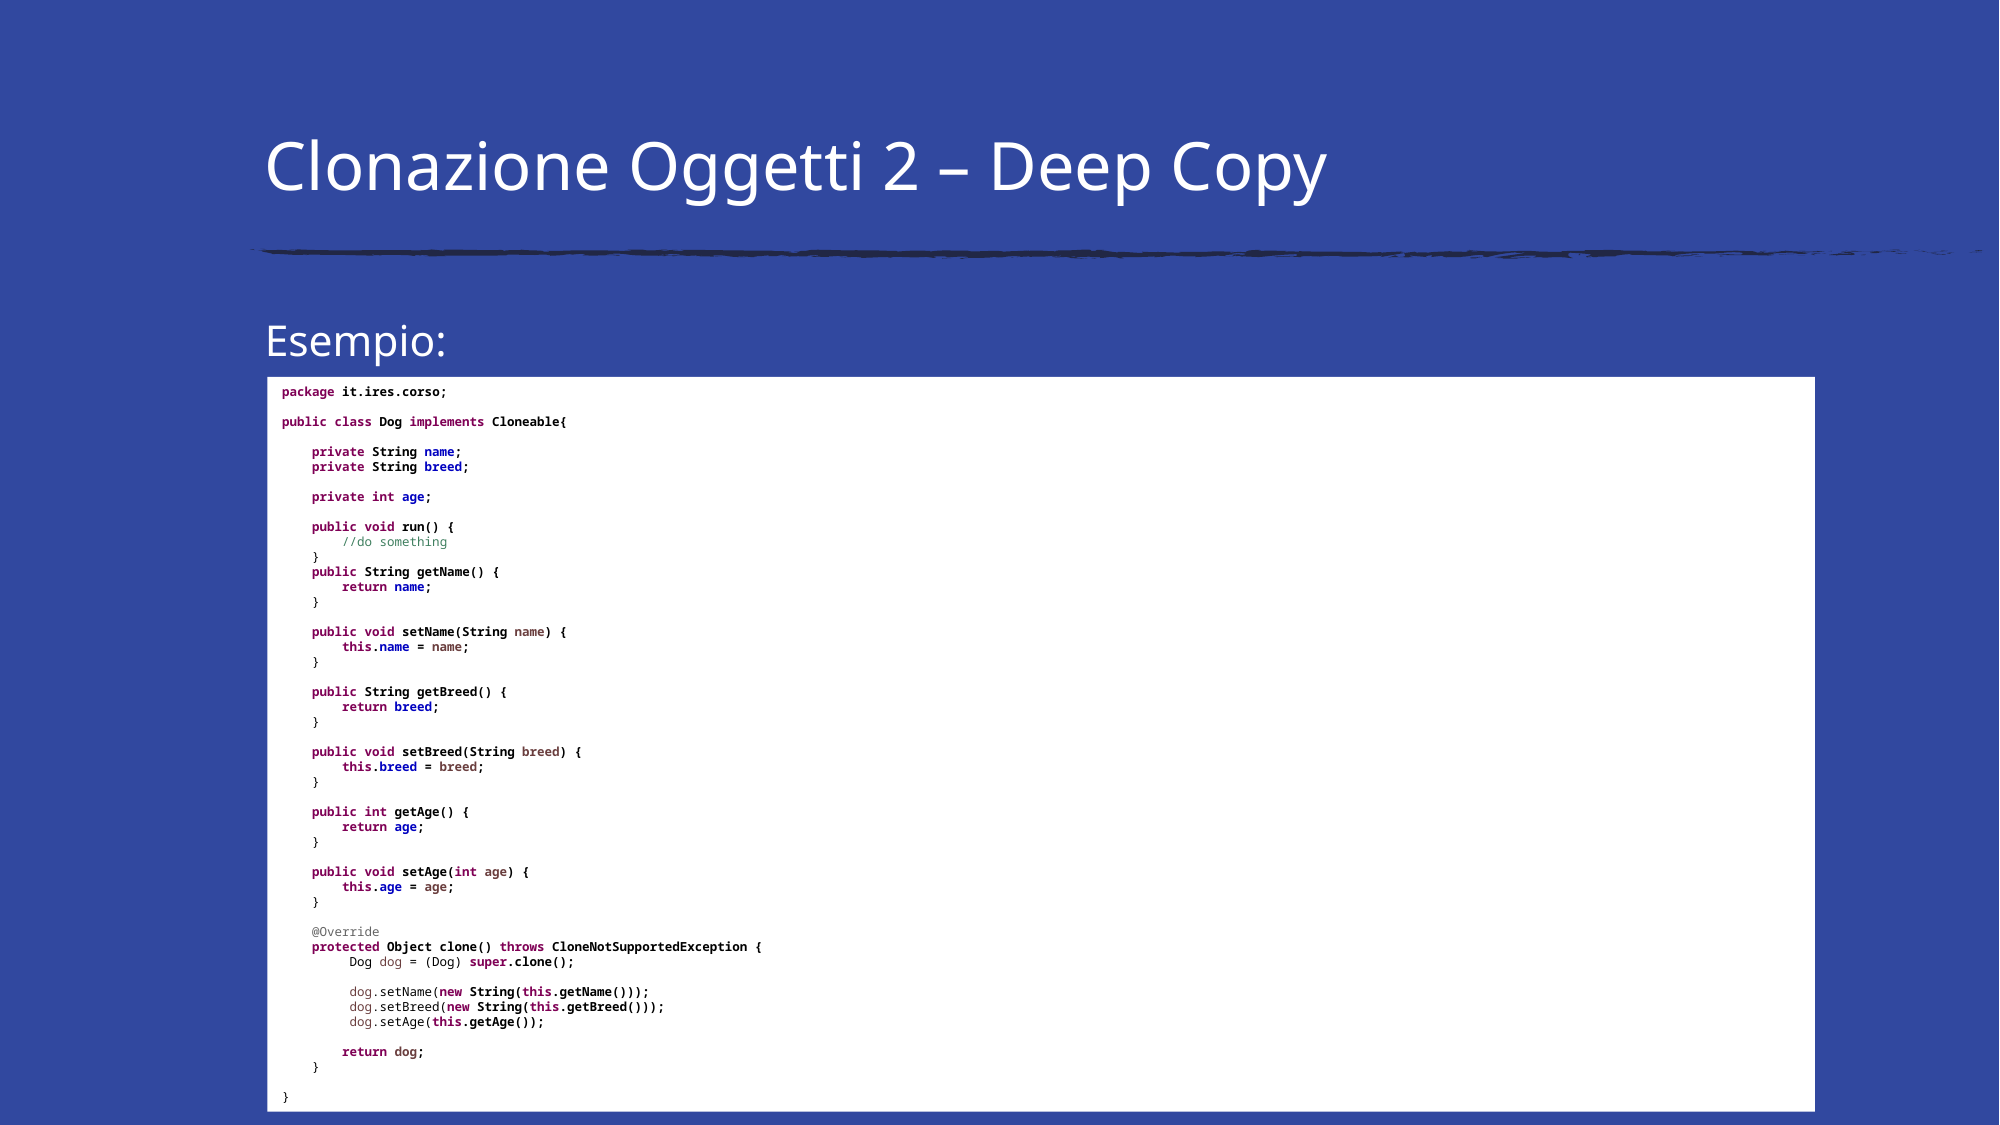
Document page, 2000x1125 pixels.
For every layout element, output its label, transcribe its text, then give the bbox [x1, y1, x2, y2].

title Clonazione Oggetti 2 – Deep Copy [249, 45, 1750, 213]
text_box package it.ires.corso; public class Dog implements Cloneable{ private String name; private String breed; private int age; public void run() { //do something } public String getName() { return name; } public void setName(String name) { this.name = name; } public String getBreed() { return breed; } public void setBreed(String breed) { this.breed = breed; } public int getAge() { return age; } public void setAge(int age) { this.age = age; } @Override protected Object clone() throws CloneNotSupportedException { Dog dog = (Dog) super.clone(); dog.setName(new String(this.getName())); dog.setBreed(new String(this.getBreed())); dog.setAge(this.getAge()); return dog; } } [267, 376, 1815, 1112]
list Esempio: [249, 312, 1750, 374]
